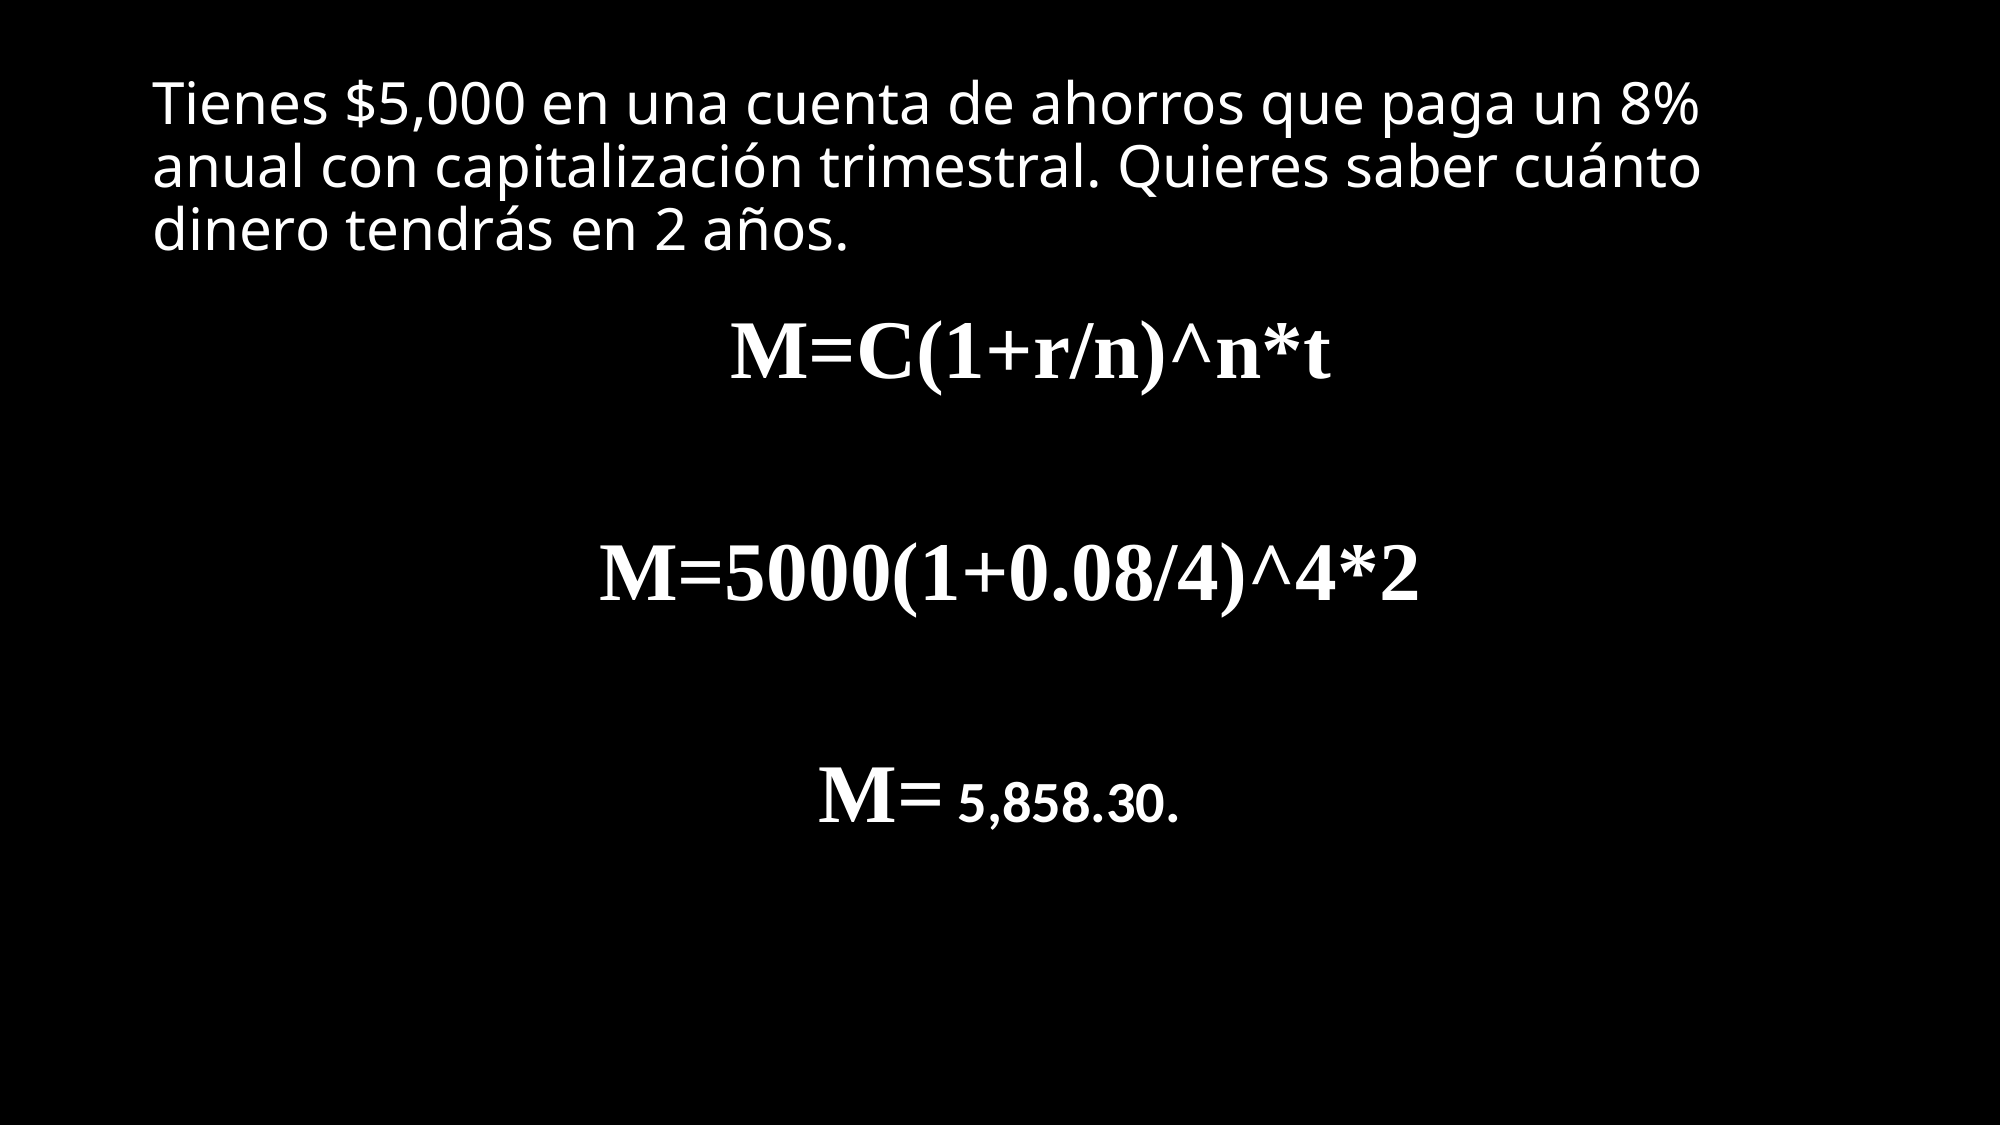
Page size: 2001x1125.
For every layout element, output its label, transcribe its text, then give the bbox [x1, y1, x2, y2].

list M=C(1+r/n)^n*t M=5000(1+0.08/4)^4*2 M= 5,858.30. [137, 299, 1863, 1014]
title Tienes $5,000 en una cuenta de ahorros que paga un 8% anual con capitalización trimestral. Quieres saber cuánto dinero tendrás en 2 años. [137, 59, 1863, 278]
